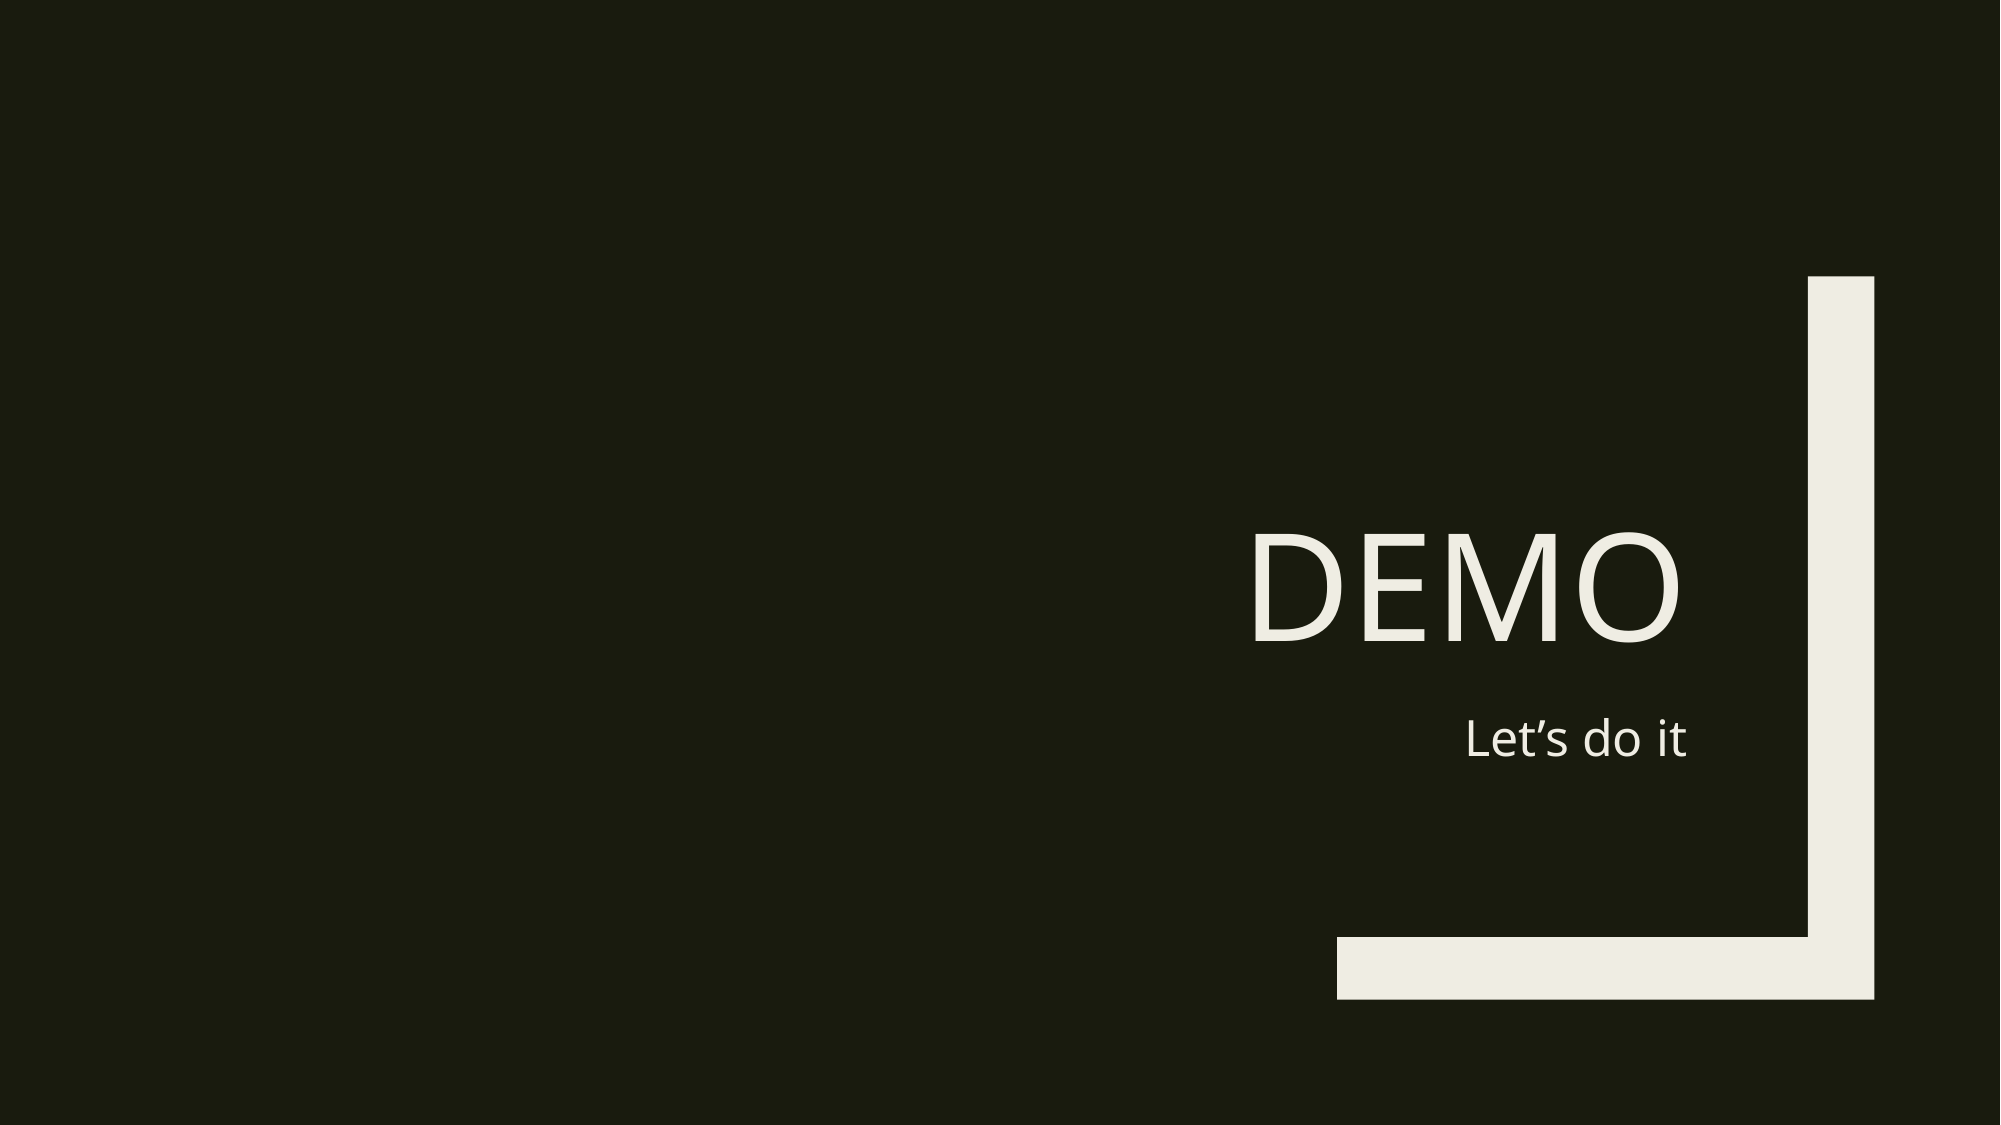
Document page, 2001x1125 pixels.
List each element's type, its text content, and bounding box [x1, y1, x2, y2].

title DEMO [125, 213, 1703, 682]
list Let’s do it [125, 691, 1703, 880]
